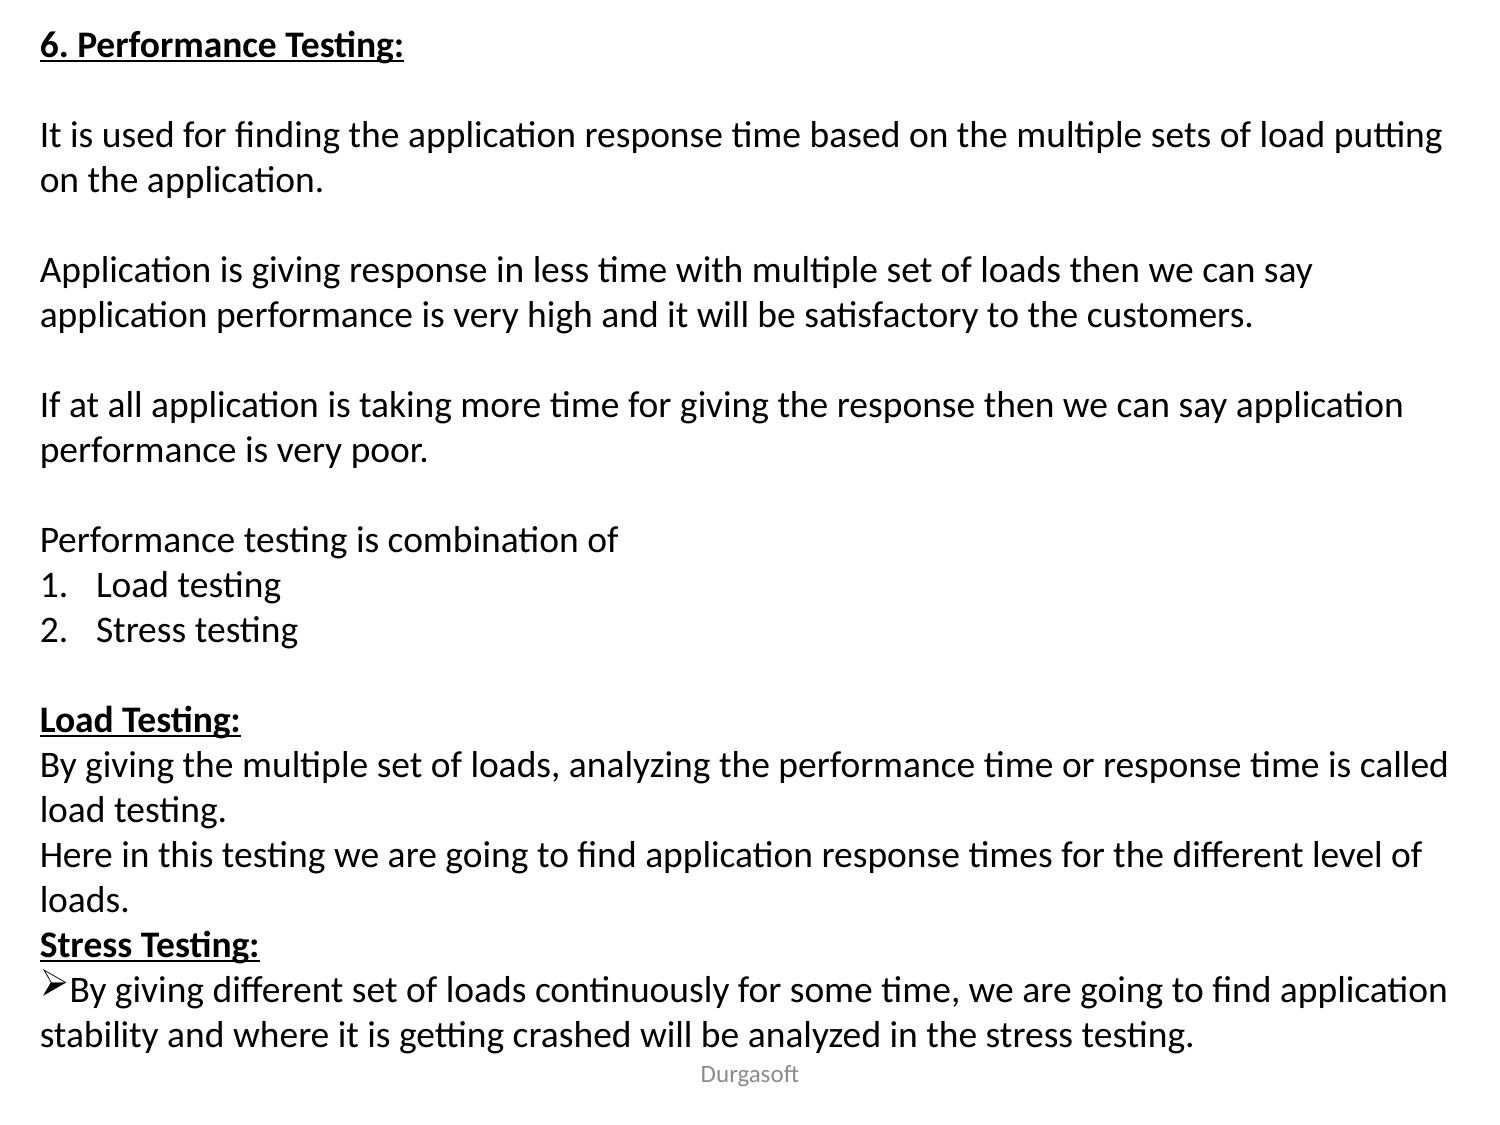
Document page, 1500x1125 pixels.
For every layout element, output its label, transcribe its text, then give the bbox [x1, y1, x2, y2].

text_box 6. Performance Testing: It is used for finding the application response time based on the multiple sets of load putting on the application. Application is giving response in less time with multiple set of loads then we can say application performance is very high and it will be satisfactory to the customers. If at all application is taking more time for giving the response then we can say application performance is very poor. Performance testing is combination of Load testing Stress testing Load Testing: By giving the multiple set of loads, analyzing the performance time or response time is called load testing. Here in this testing we are going to find application response times for the different level of loads. Stress Testing: By giving different set of loads continuously for some time, we are going to find application stability and where it is getting crashed will be analyzed in the stress testing. [24, 12, 1475, 1063]
footer Durgasoft [512, 1042, 988, 1103]
